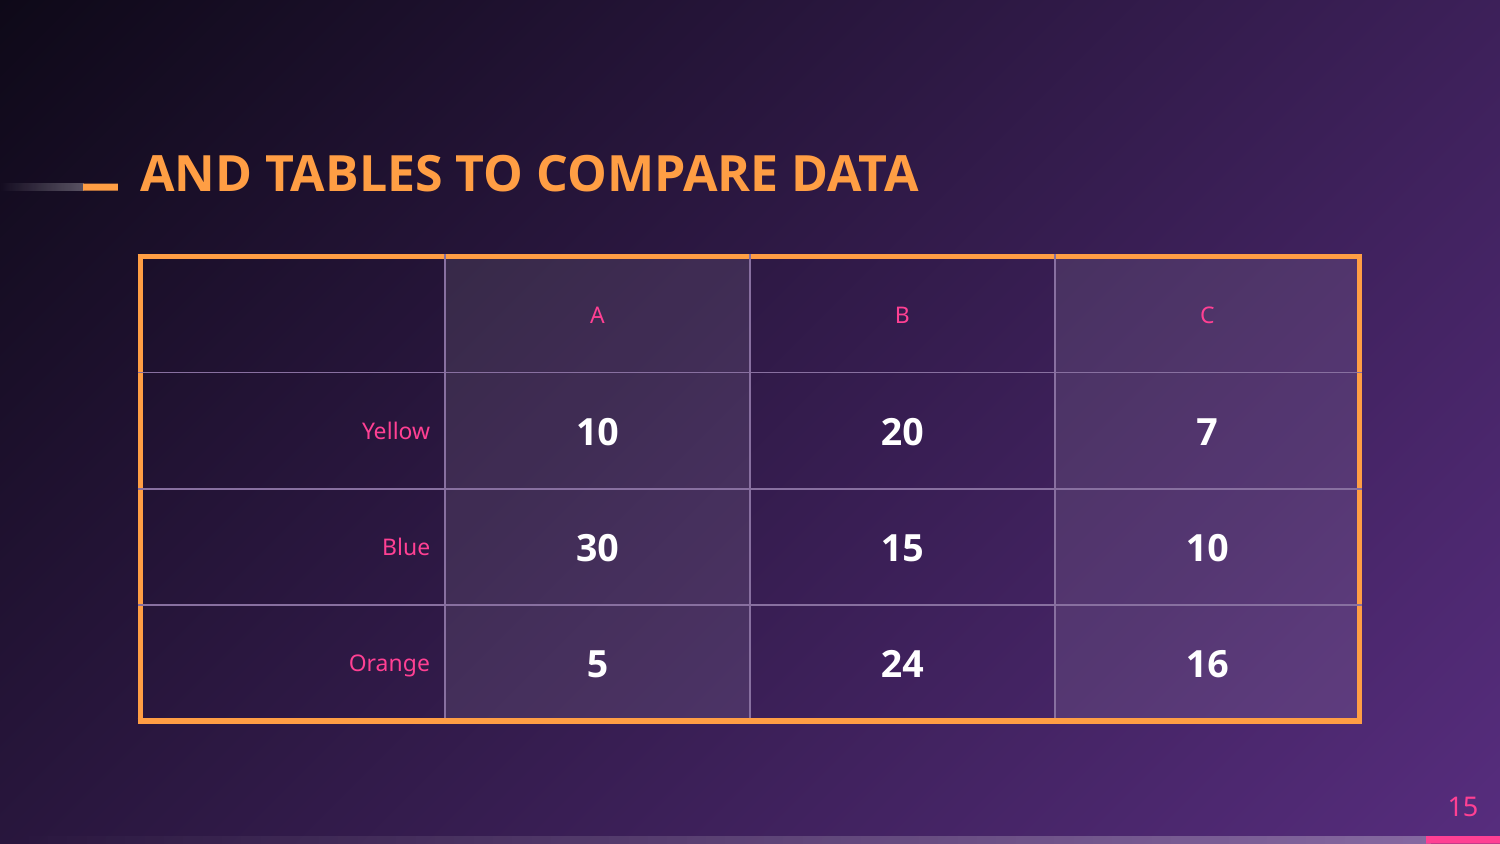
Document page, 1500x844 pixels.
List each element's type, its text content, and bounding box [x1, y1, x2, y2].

table_header [143, 259, 444, 372]
table_cell Yellow [143, 373, 444, 488]
table_cell Blue [143, 490, 444, 604]
table_cell 15 [751, 490, 1054, 604]
table_cell 10 [1056, 490, 1357, 604]
slide_number 15 [1426, 779, 1500, 837]
table_cell 10 [446, 373, 749, 488]
table_cell 24 [751, 606, 1054, 718]
title AND TABLES TO COMPARE DATA [140, 137, 1011, 203]
table_cell 7 [1056, 373, 1357, 488]
table_cell 30 [446, 490, 749, 604]
table_header A [446, 259, 749, 372]
table_cell 16 [1056, 606, 1357, 718]
table_header B [751, 259, 1054, 372]
table_cell 20 [751, 373, 1054, 488]
table_cell 5 [446, 606, 749, 718]
table_header C [1056, 259, 1357, 372]
table_cell Orange [143, 606, 444, 718]
